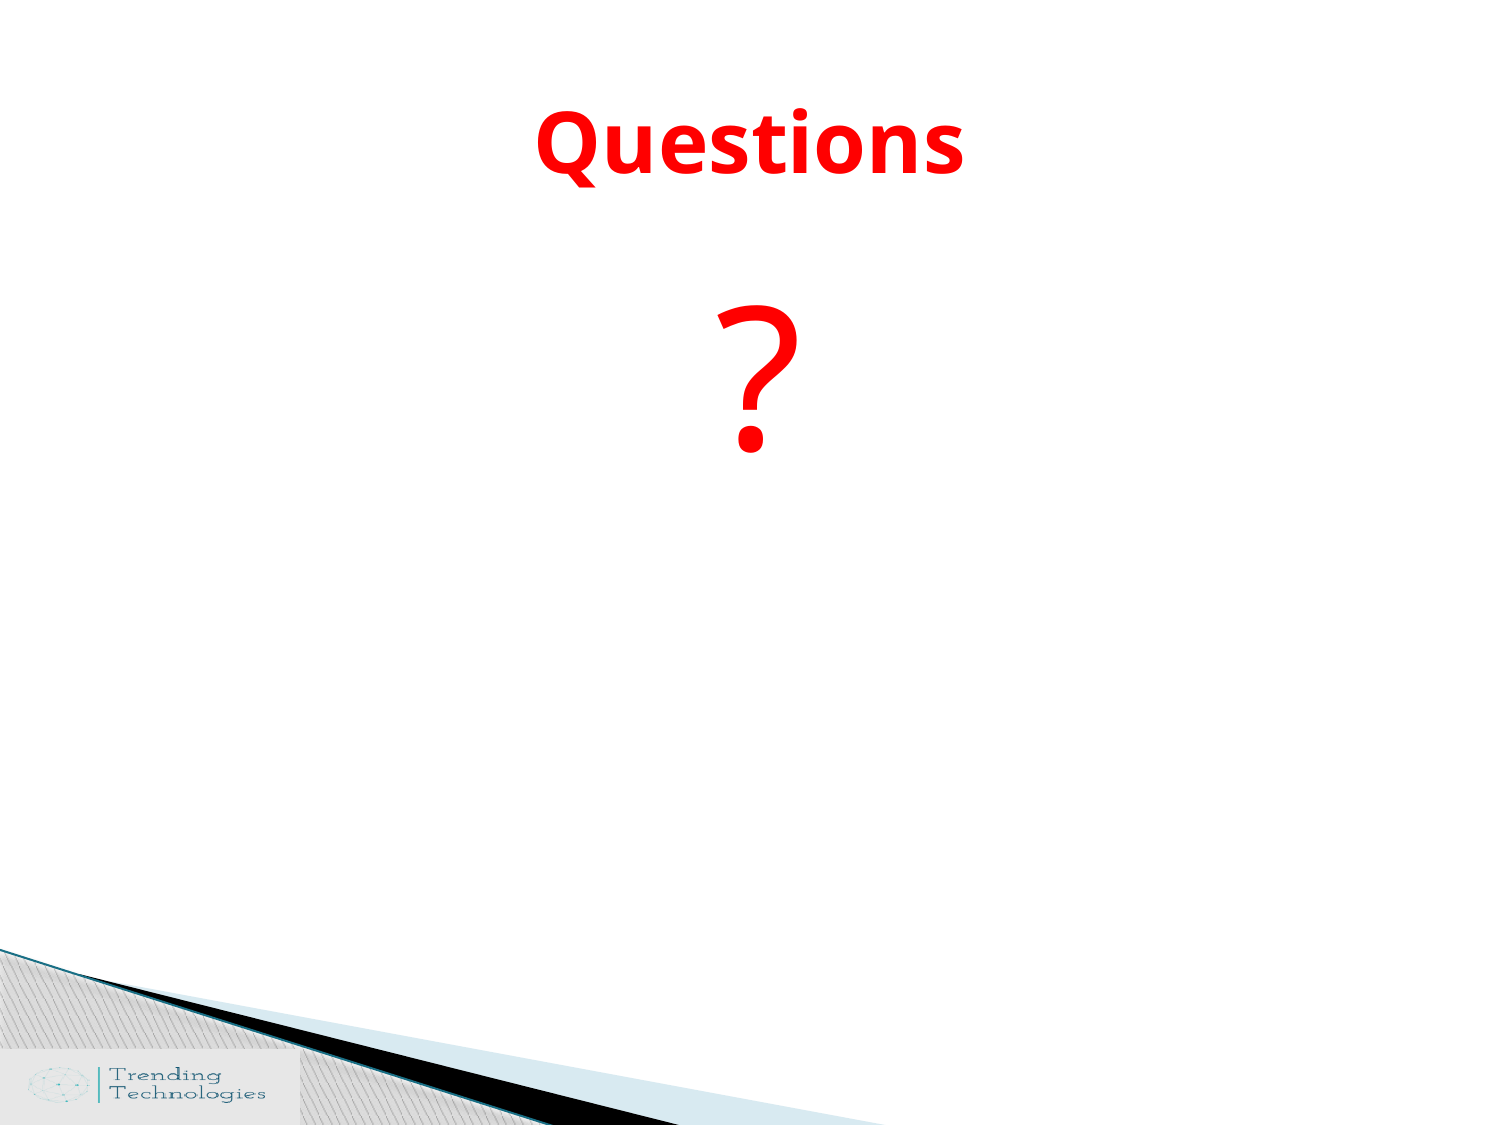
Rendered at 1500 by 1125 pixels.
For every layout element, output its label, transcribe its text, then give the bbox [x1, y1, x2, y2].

list ? [75, 243, 1425, 986]
title Questions [75, 45, 1425, 233]
picture [0, 1049, 301, 1125]
